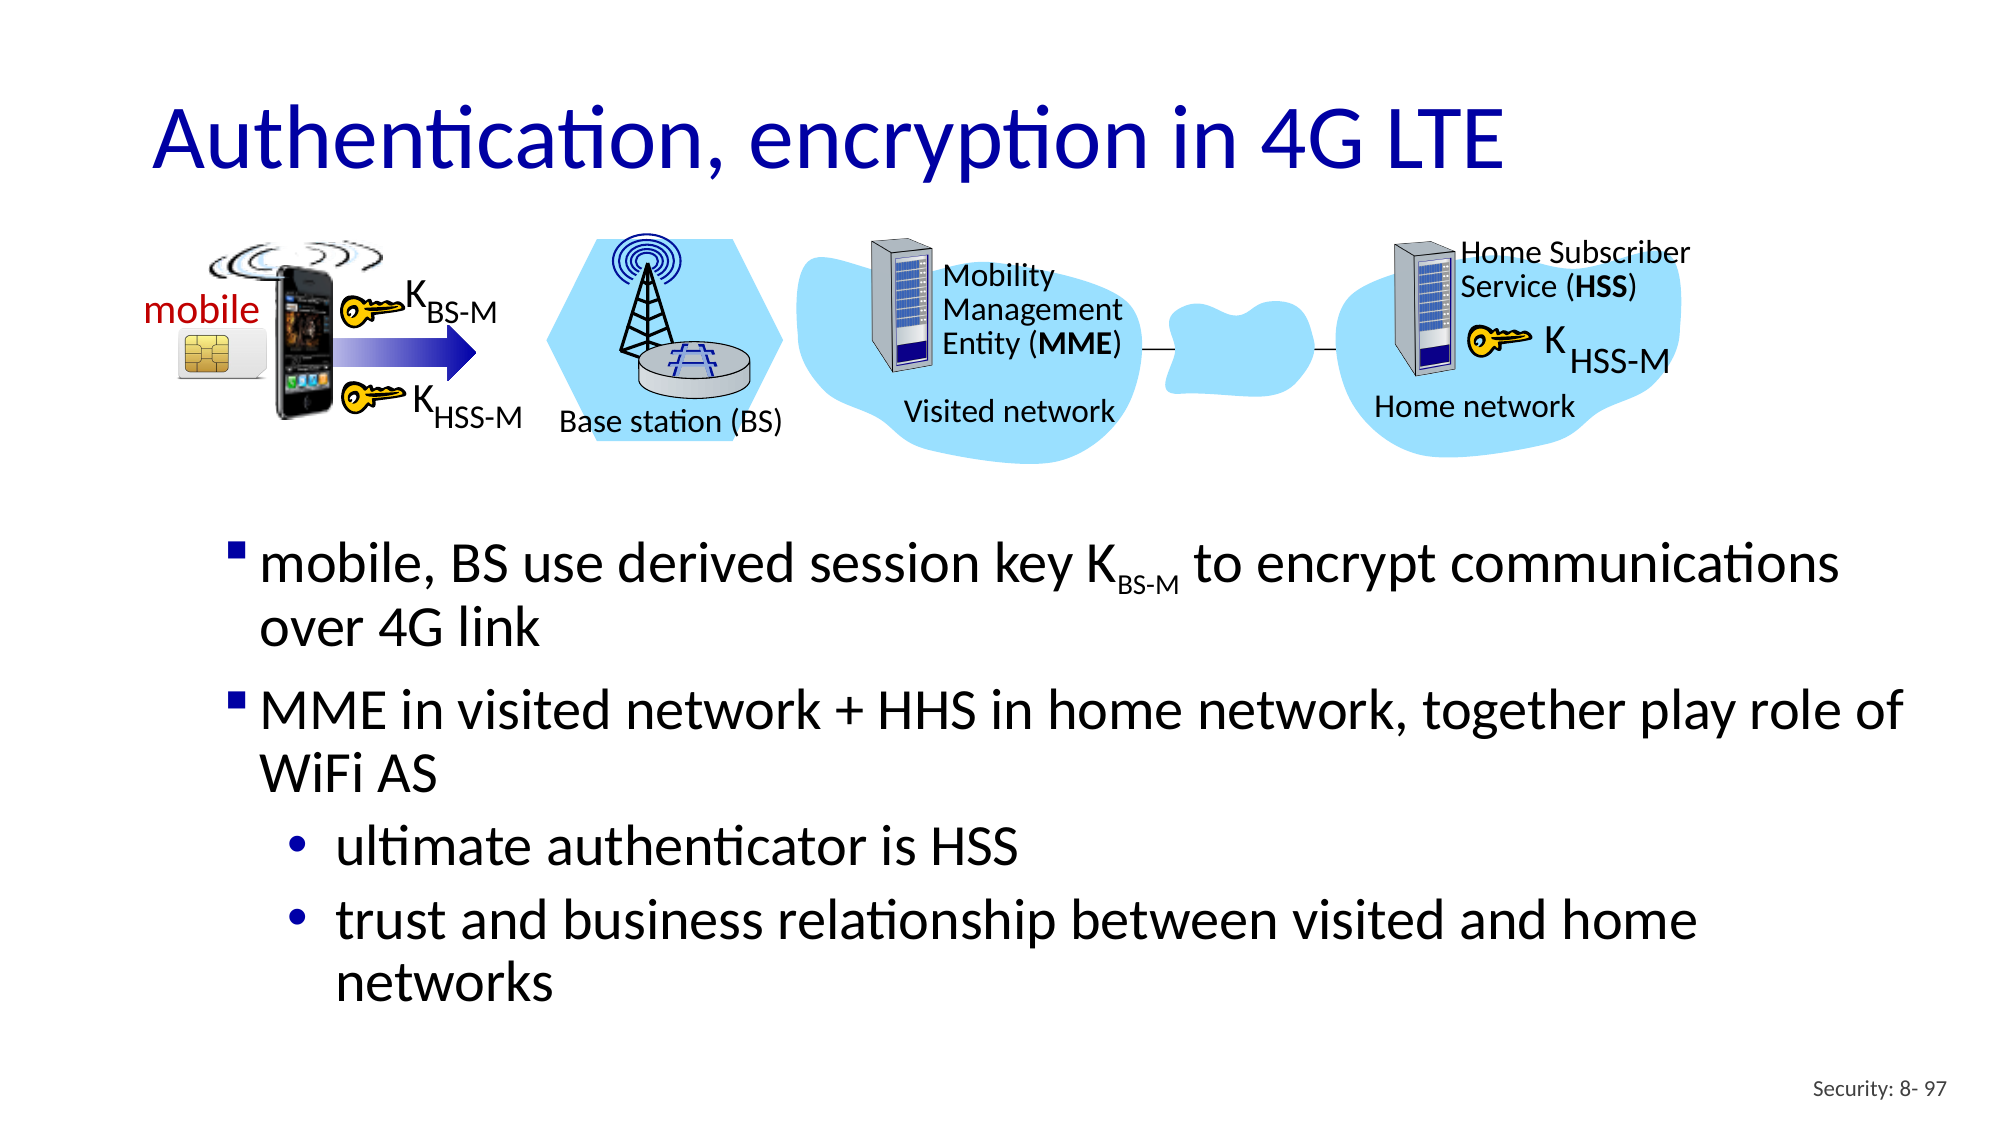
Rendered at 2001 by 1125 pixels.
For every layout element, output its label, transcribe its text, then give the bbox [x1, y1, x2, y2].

text_box mobile, BS use derived session key KBS-M to encrypt communications over 4G link MME in visited network + HHS in home network, together play role of WiFi AS ultimate authenticator is HSS trust and business relationship between visited and home networks [186, 519, 1935, 1073]
text_box Authentication, encryption in 4G LTE [137, 65, 1863, 213]
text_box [128, 228, 1722, 470]
slide_number Security: 8- 97 [1512, 1056, 1963, 1117]
